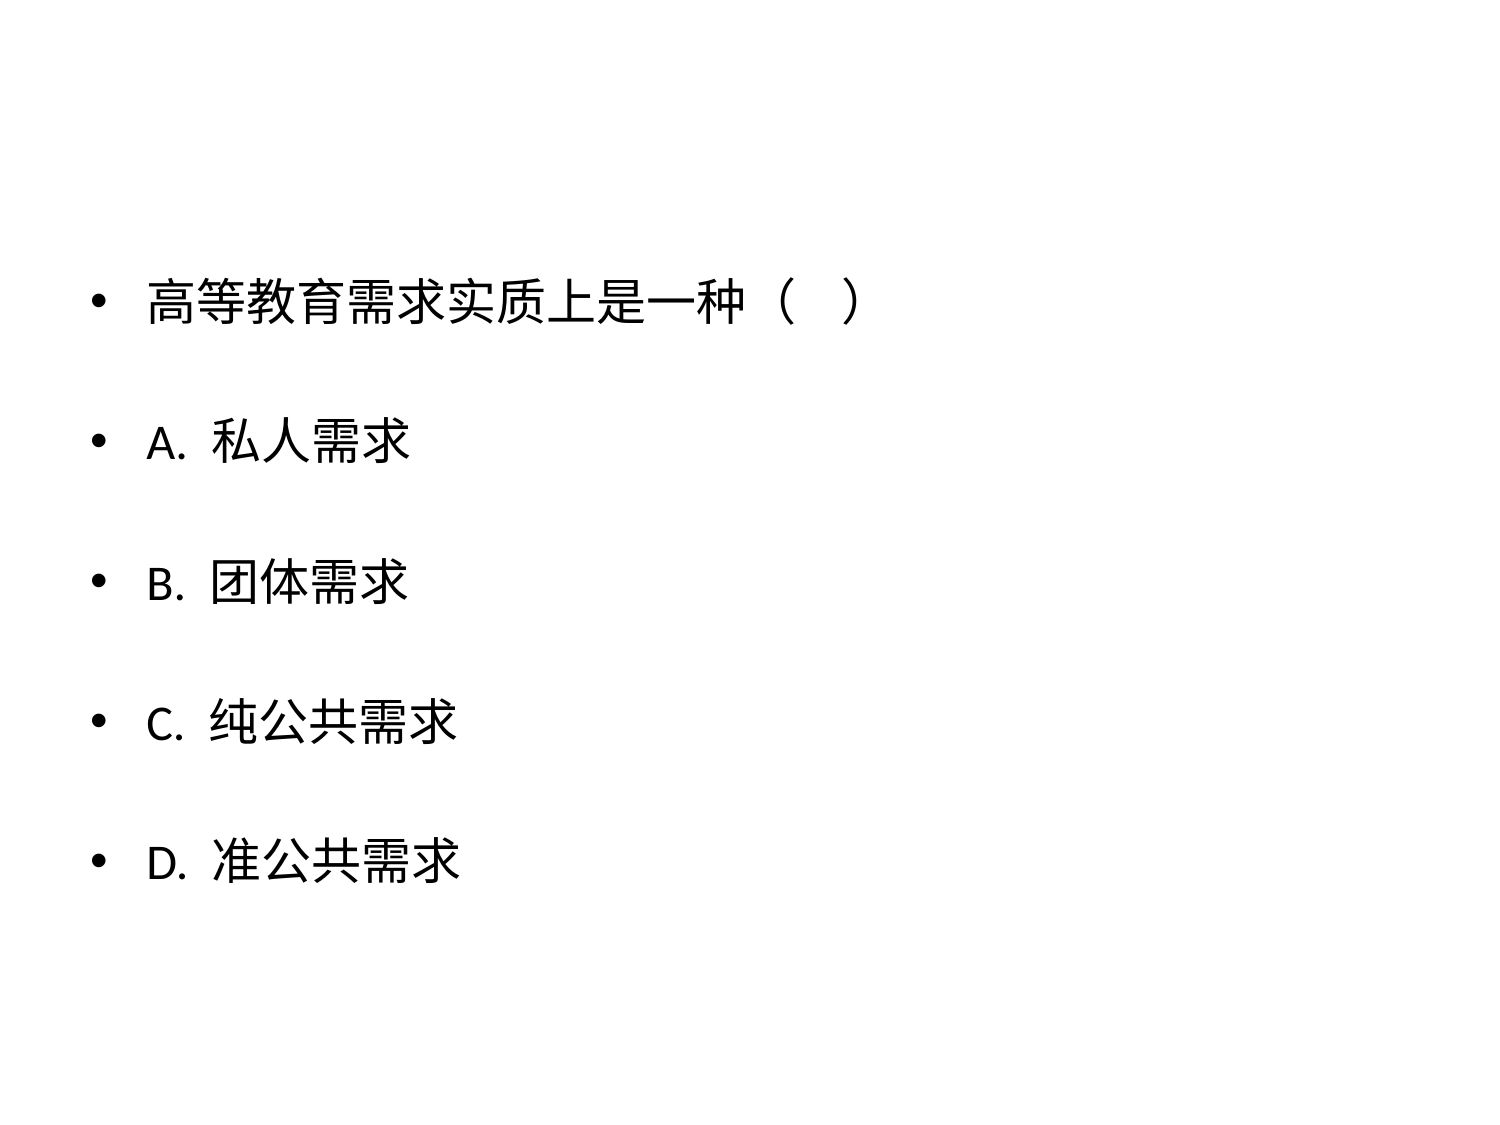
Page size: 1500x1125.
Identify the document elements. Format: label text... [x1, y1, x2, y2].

list 高等教育需求实质上是一种（ ） A. 私人需求 B. 团体需求 C. 纯公共需求 D. 准公共需求 [75, 262, 1425, 1005]
